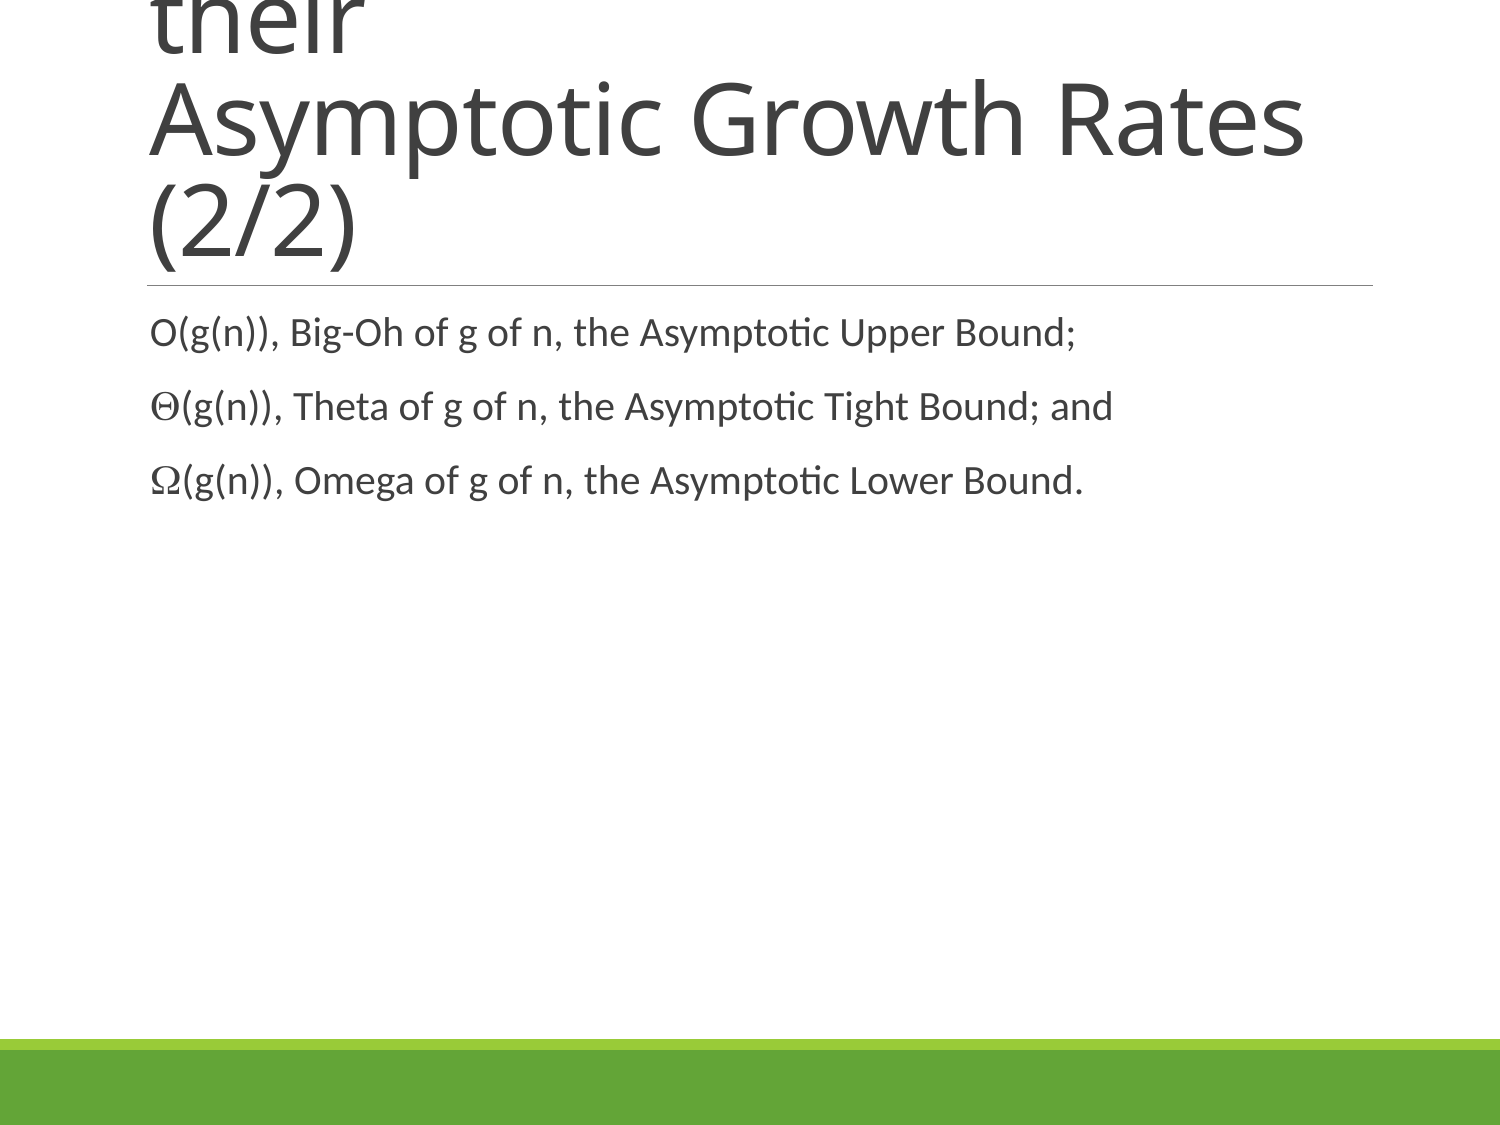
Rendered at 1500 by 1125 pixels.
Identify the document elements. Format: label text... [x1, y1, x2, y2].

list O(g(n)), Big-Oh of g of n, the Asymptotic Upper Bound; Q(g(n)), Theta of g of n, the Asymptotic Tight Bound; and W(g(n)), Omega of g of n, the Asymptotic Lower Bound. [134, 302, 1373, 963]
title Classifying functions by their Asymptotic Growth Rates (2/2) [134, 47, 1373, 285]
